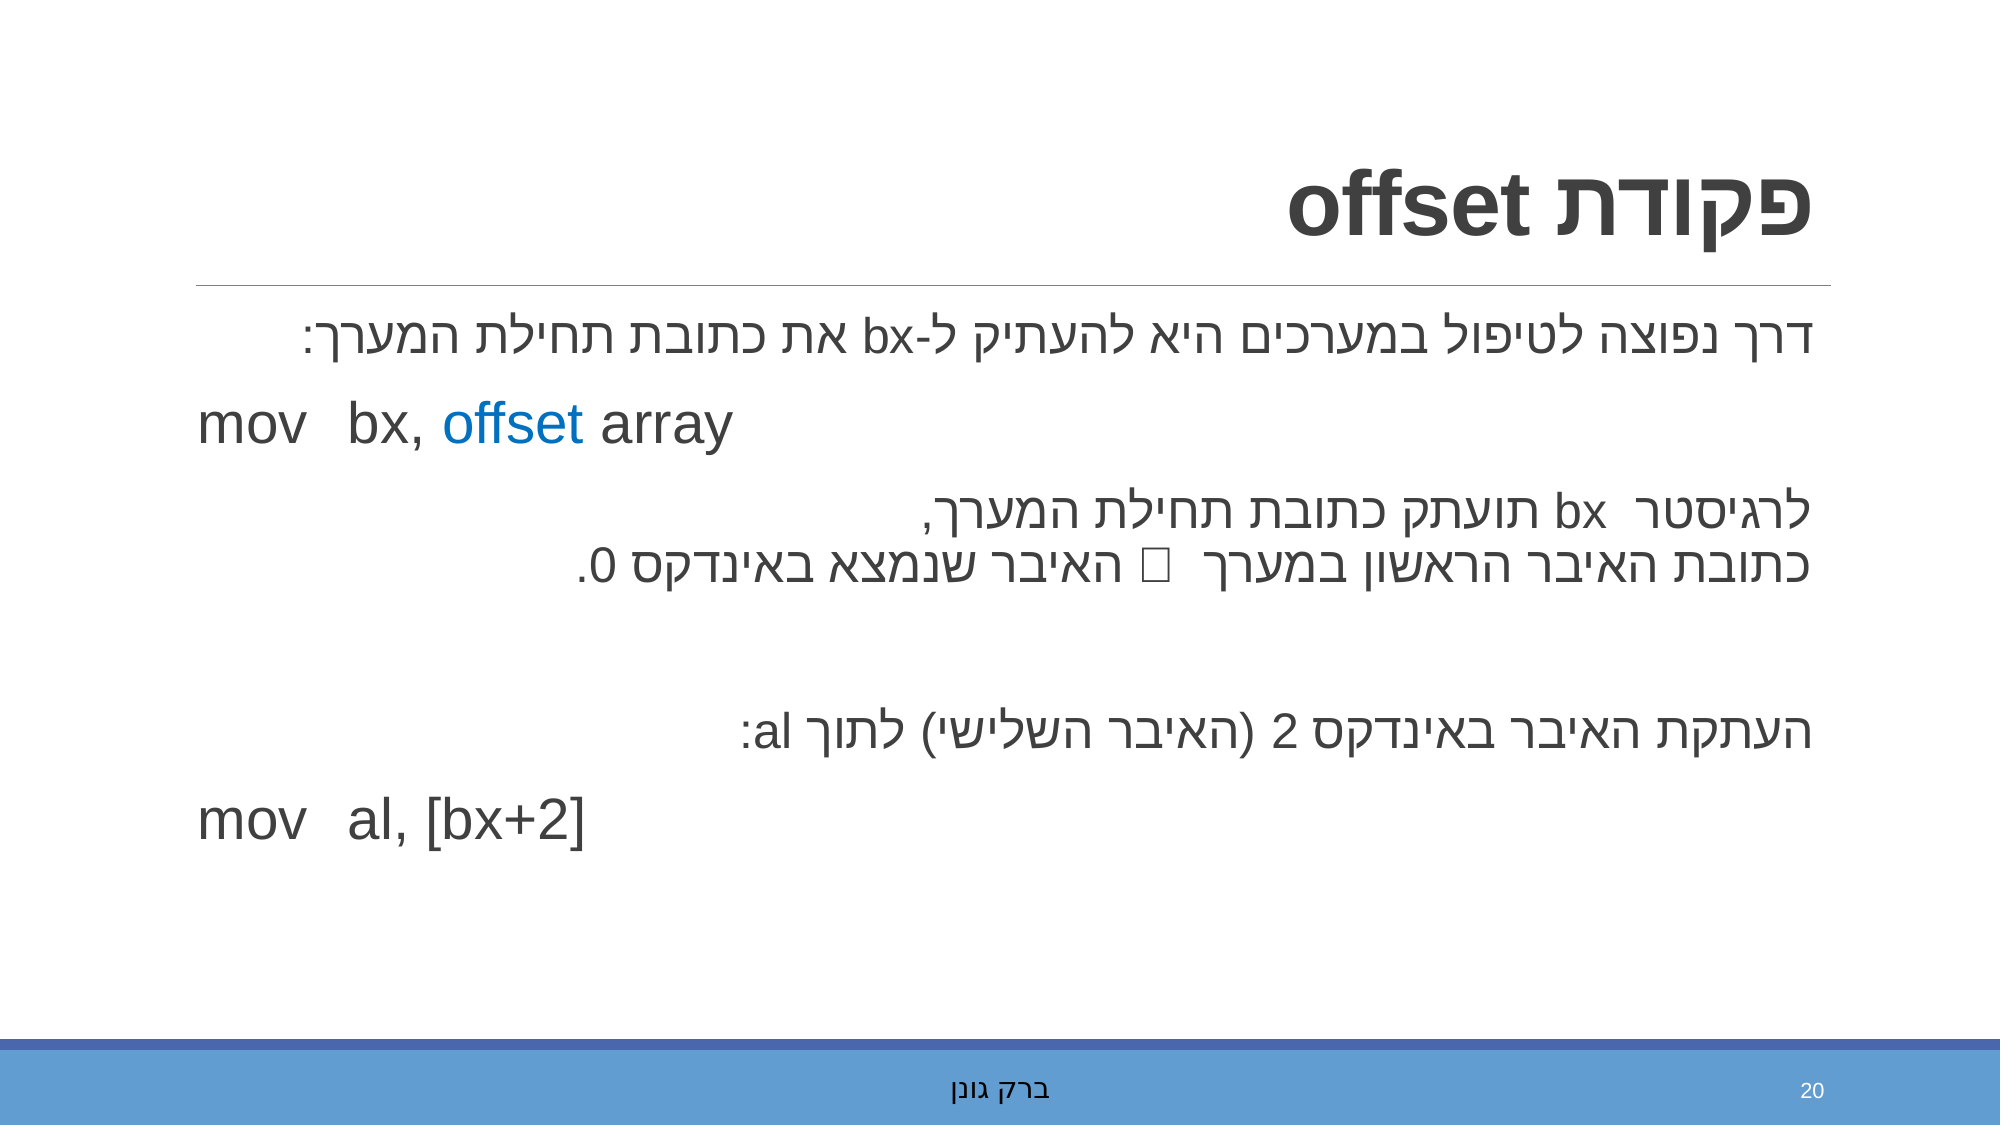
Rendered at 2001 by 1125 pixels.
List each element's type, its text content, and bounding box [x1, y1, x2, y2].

list דרך נפוצה לטיפול במערכים היא להעתיק ל-bx את כתובת תחילת המערך: mov bx, offset array לרגיסטר bx תועתק כתובת תחילת המערך, כתובת האיבר הראשון במערך  האיבר שנמצא באינדקס 0. העתקת האיבר באינדקס 2 (האיבר השלישי) לתוך al: mov al, [bx+2] [180, 302, 1830, 963]
slide_number 20 [1624, 1059, 1840, 1120]
title פקודת offset [1050, 126, 1830, 262]
footer ברק גונן [604, 1059, 1396, 1120]
